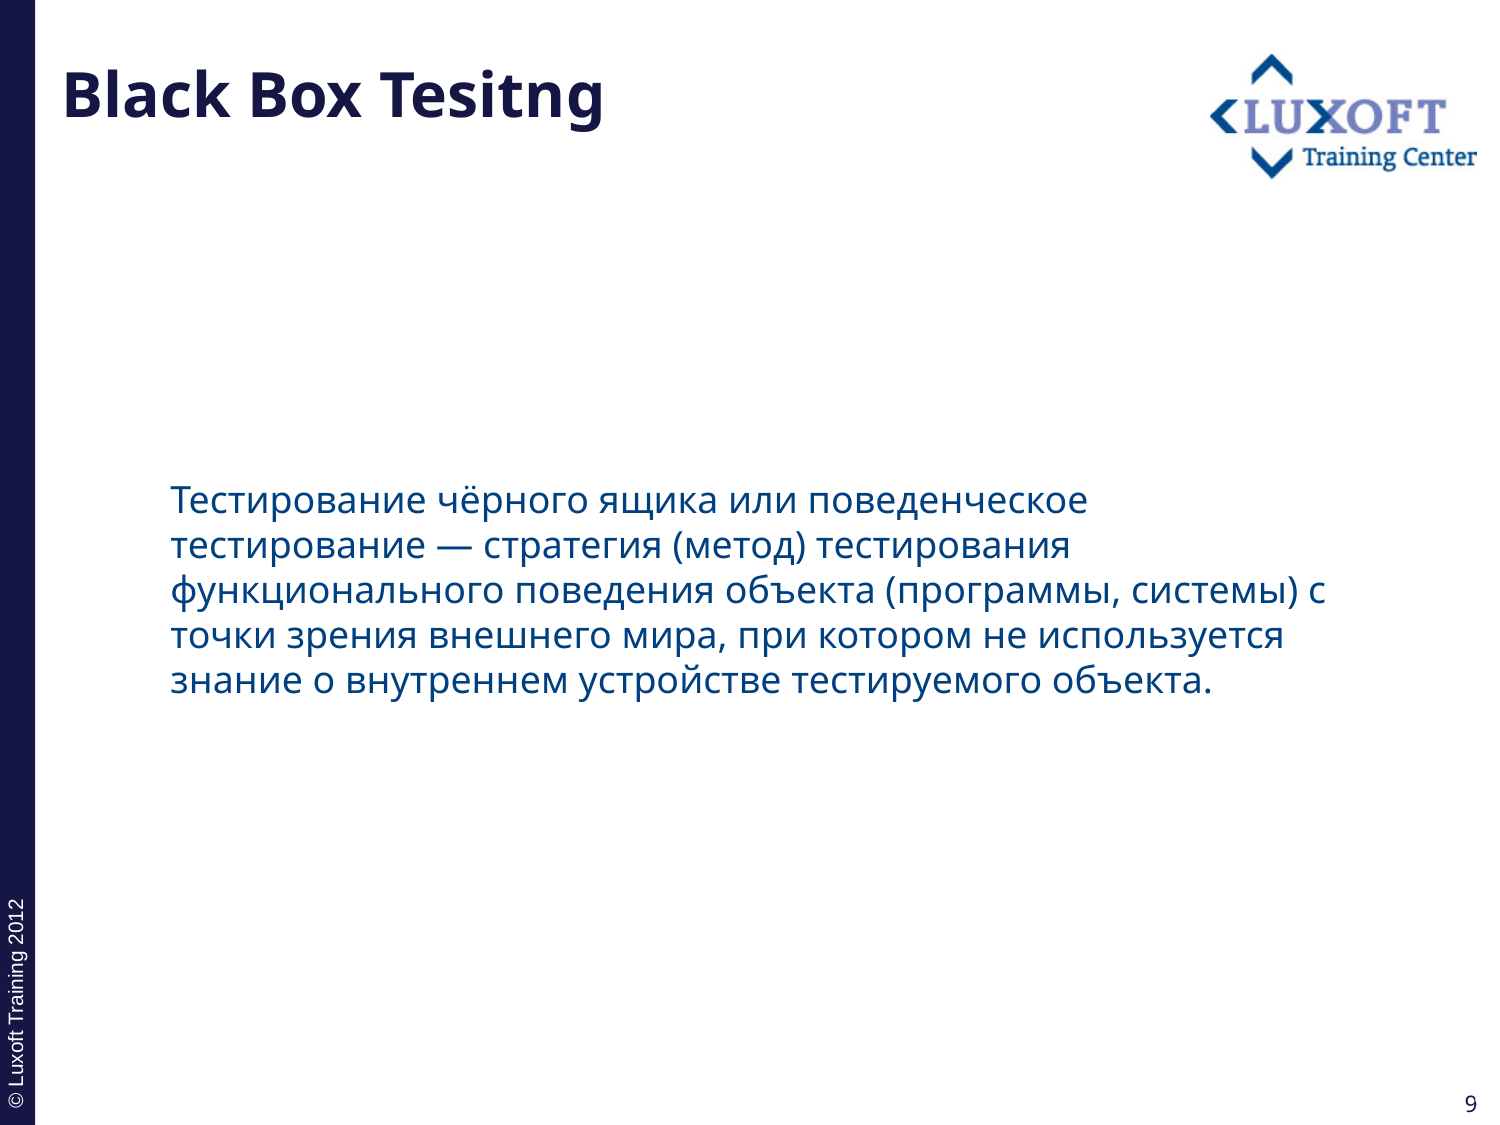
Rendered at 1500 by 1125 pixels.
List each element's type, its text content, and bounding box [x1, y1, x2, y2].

title Black Box Tesitng [46, 20, 1397, 165]
picture [1210, 54, 1477, 179]
text_box Тестирование чёрного ящика или поведенческое тестирование — стратегия (метод) тестирования функционального поведения объекта (программы, системы) с точки зрения внешнего мира, при котором не используется знание о внутреннем устройстве тестируемого объекта. [155, 451, 1345, 716]
